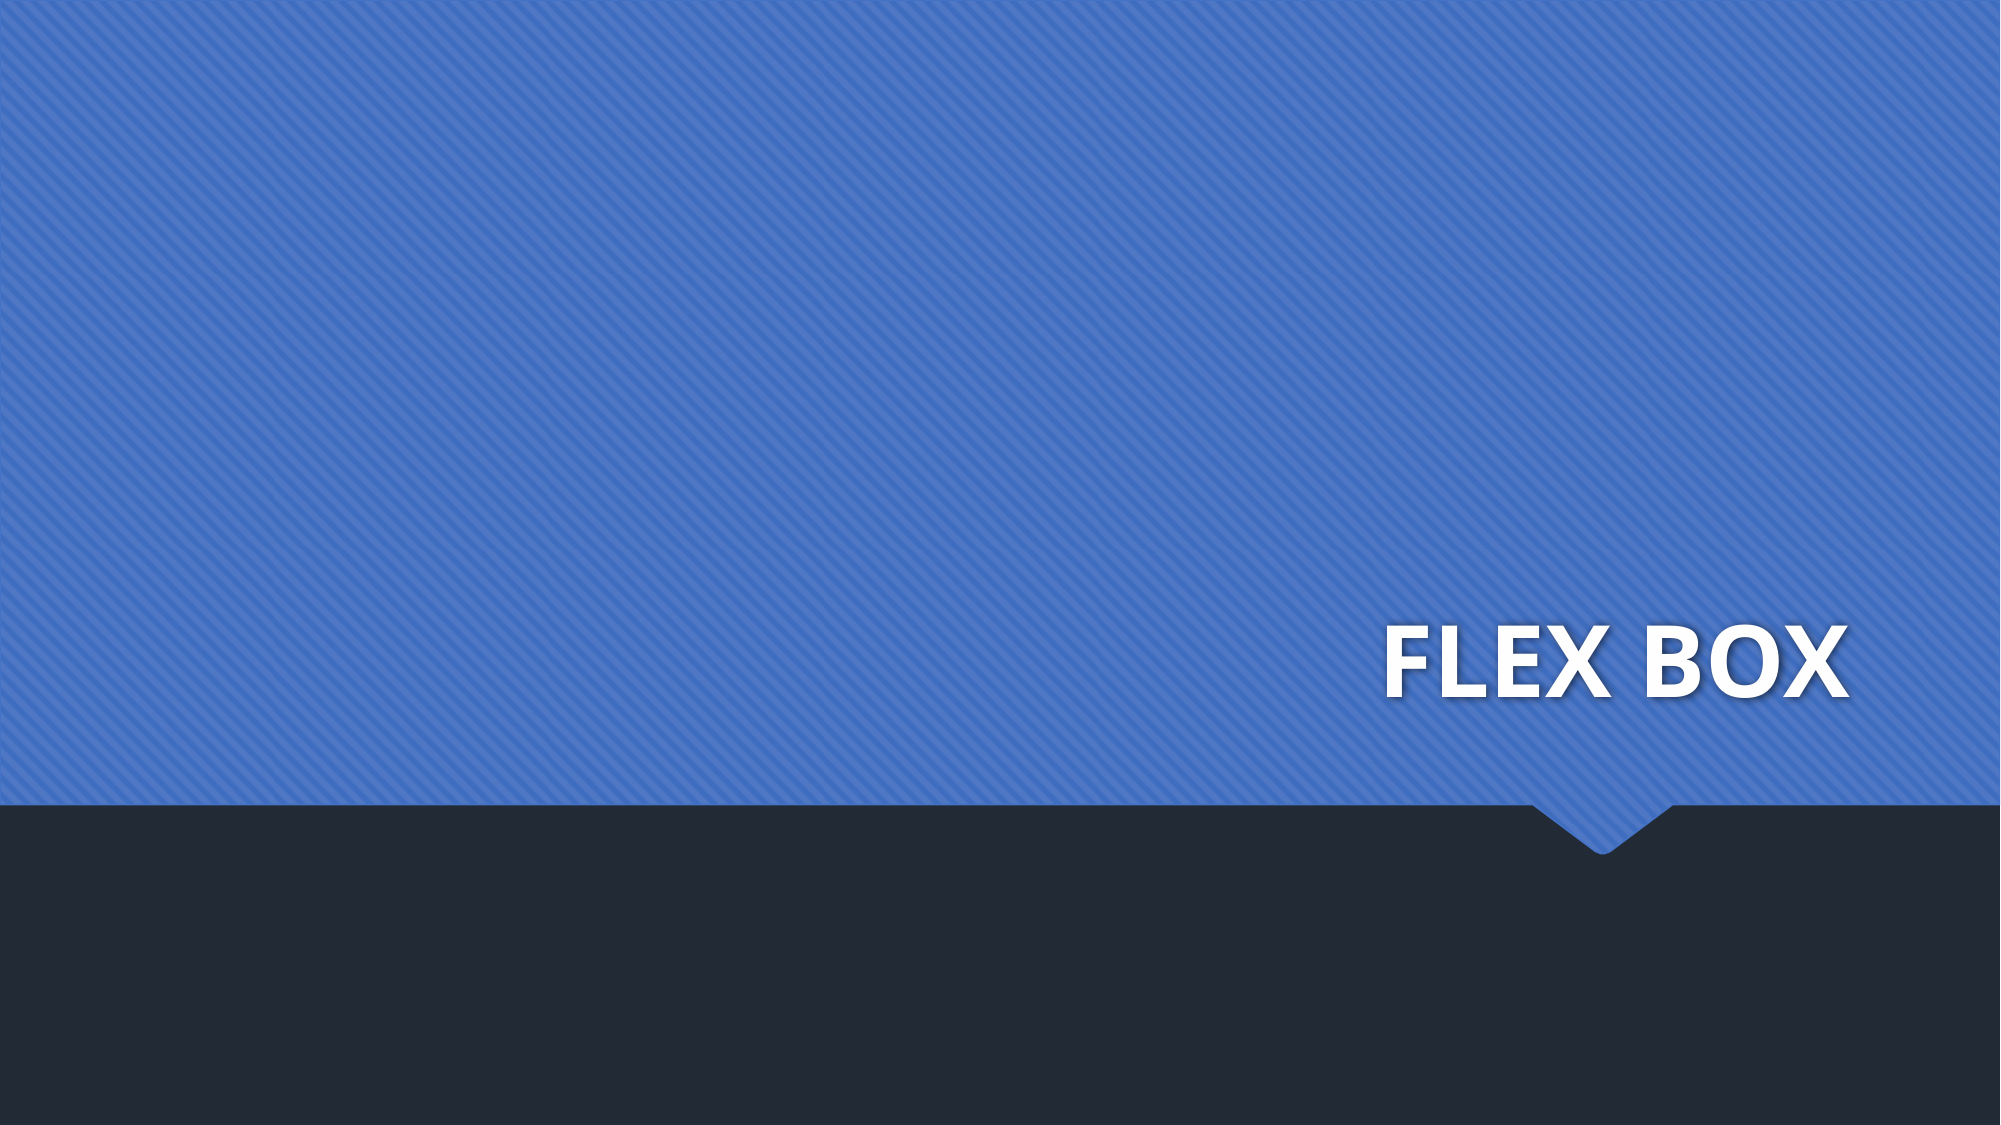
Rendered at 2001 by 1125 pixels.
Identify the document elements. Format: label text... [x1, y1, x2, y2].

title FLEX BOX [132, 484, 1866, 726]
